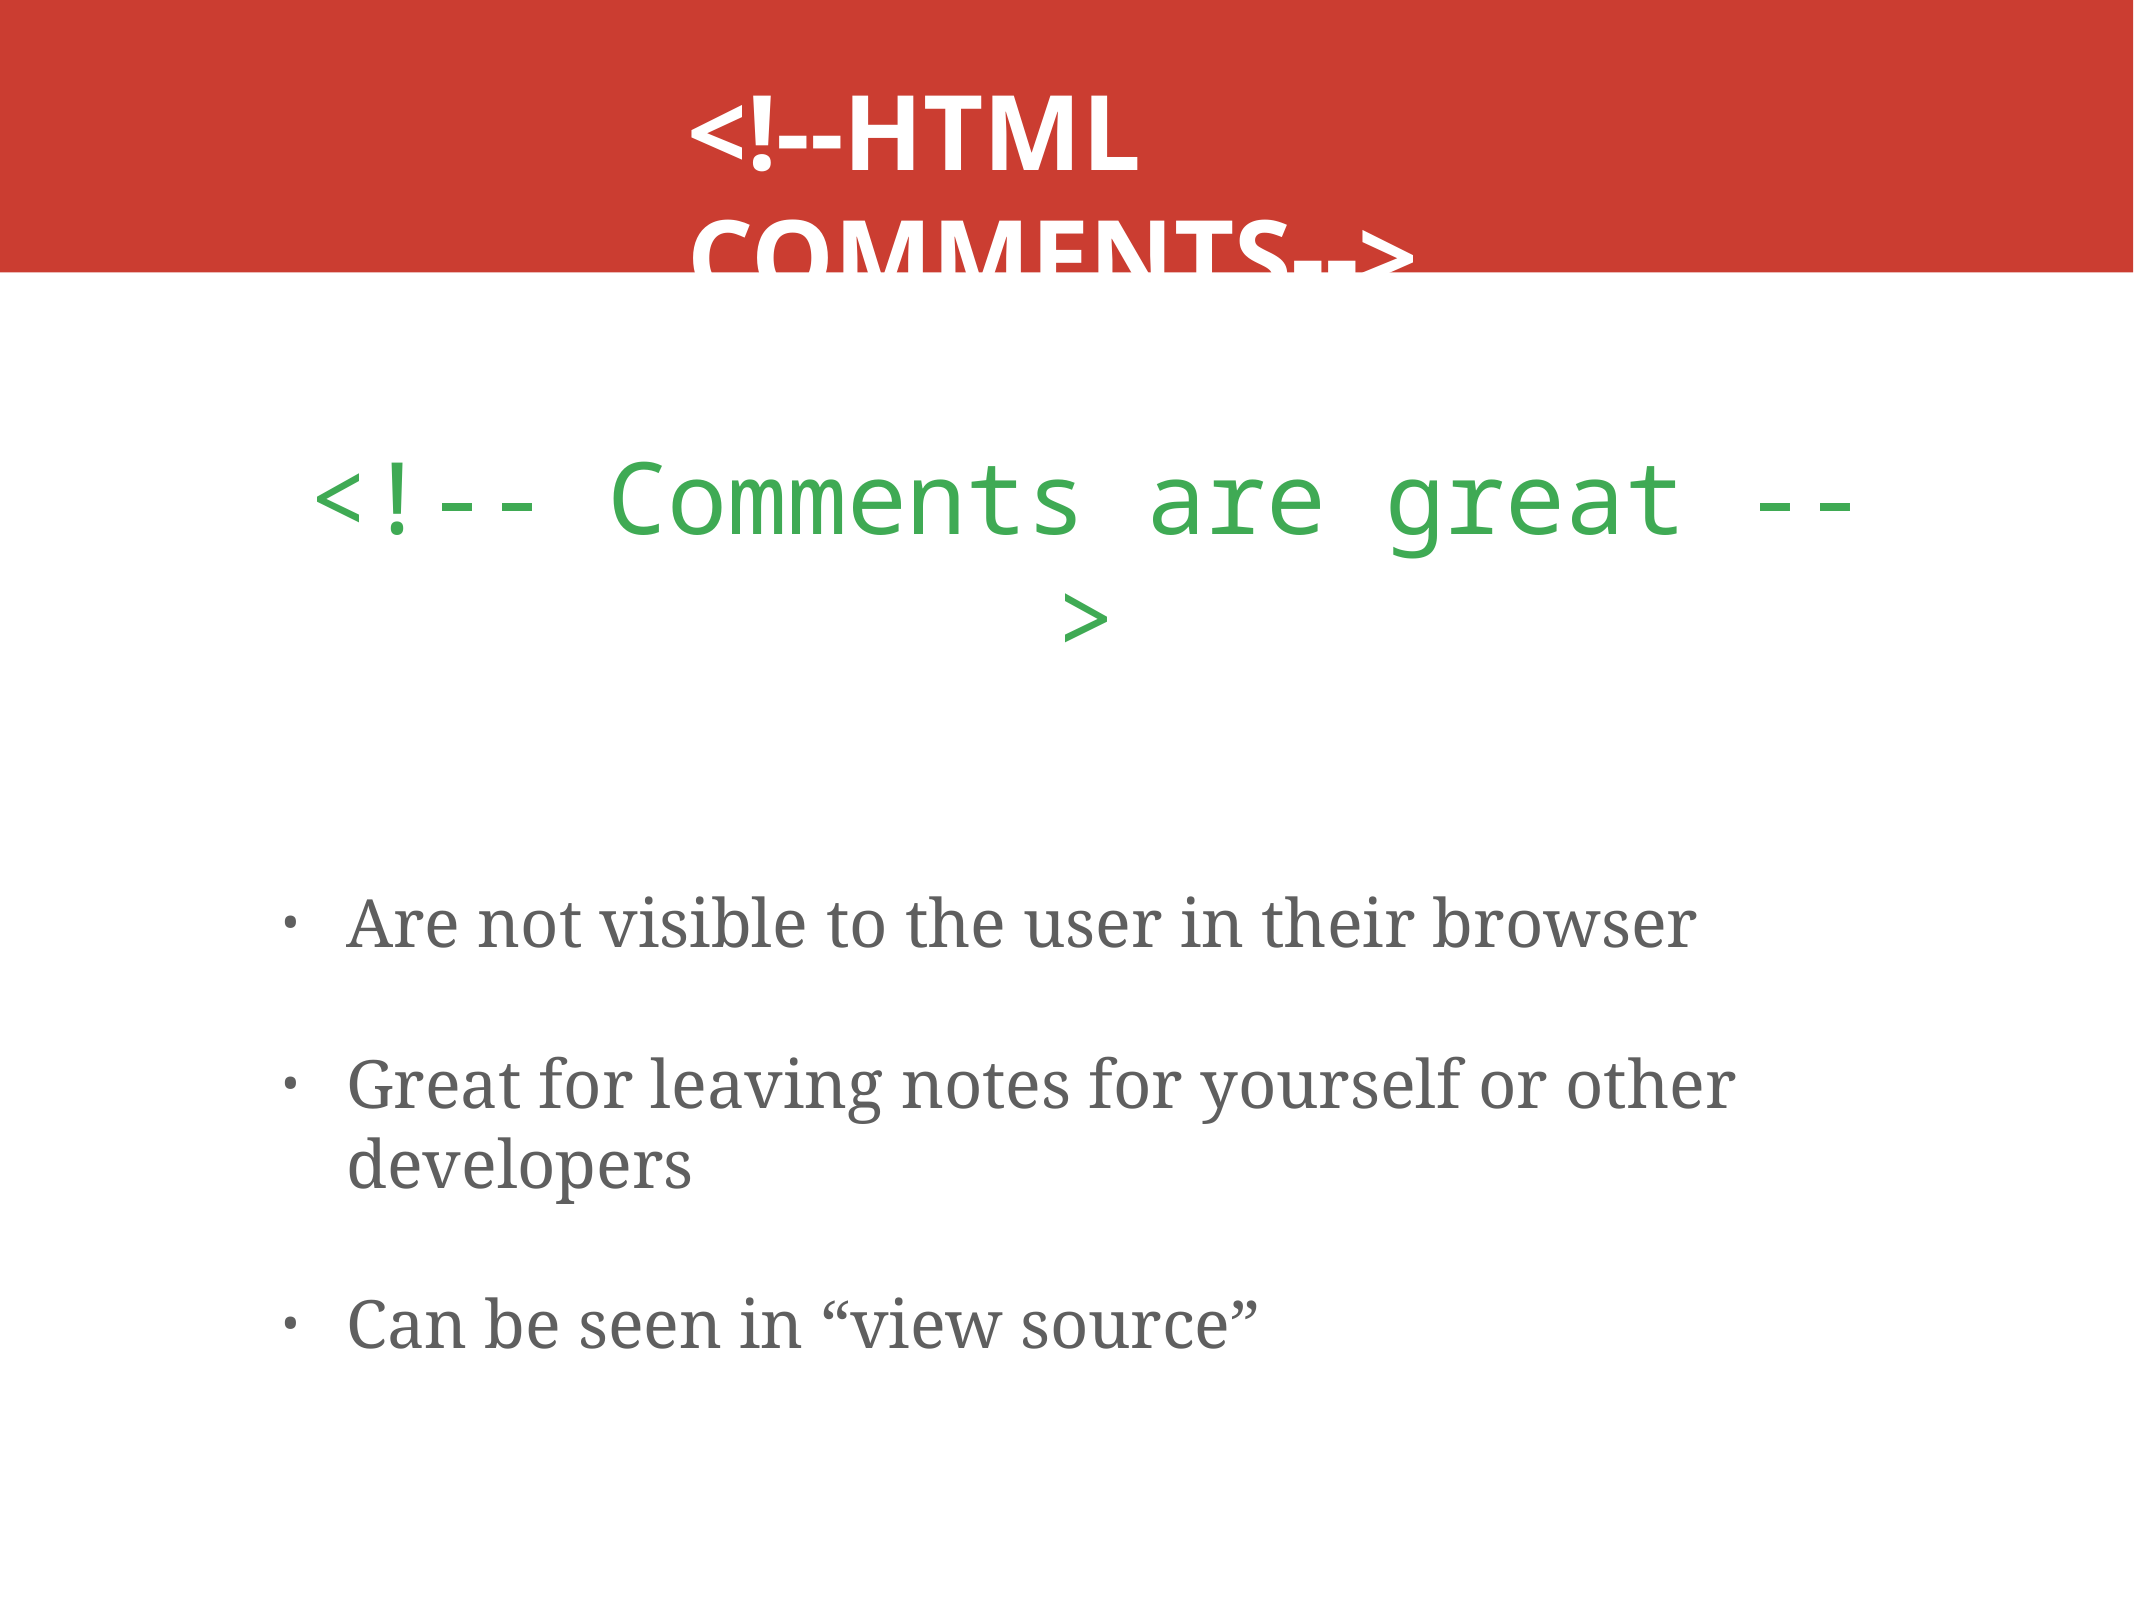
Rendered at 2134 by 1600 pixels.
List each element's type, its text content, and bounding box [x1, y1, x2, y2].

text_box <!-- Comments are great --> Are not visible to the user in their browser Great for leaving notes for yourself or other developers Can be seen in “view source” [279, 364, 1893, 1512]
text_box [0, 0, 2134, 273]
title <!--HTML COMMENTS--> [685, 66, 1447, 334]
